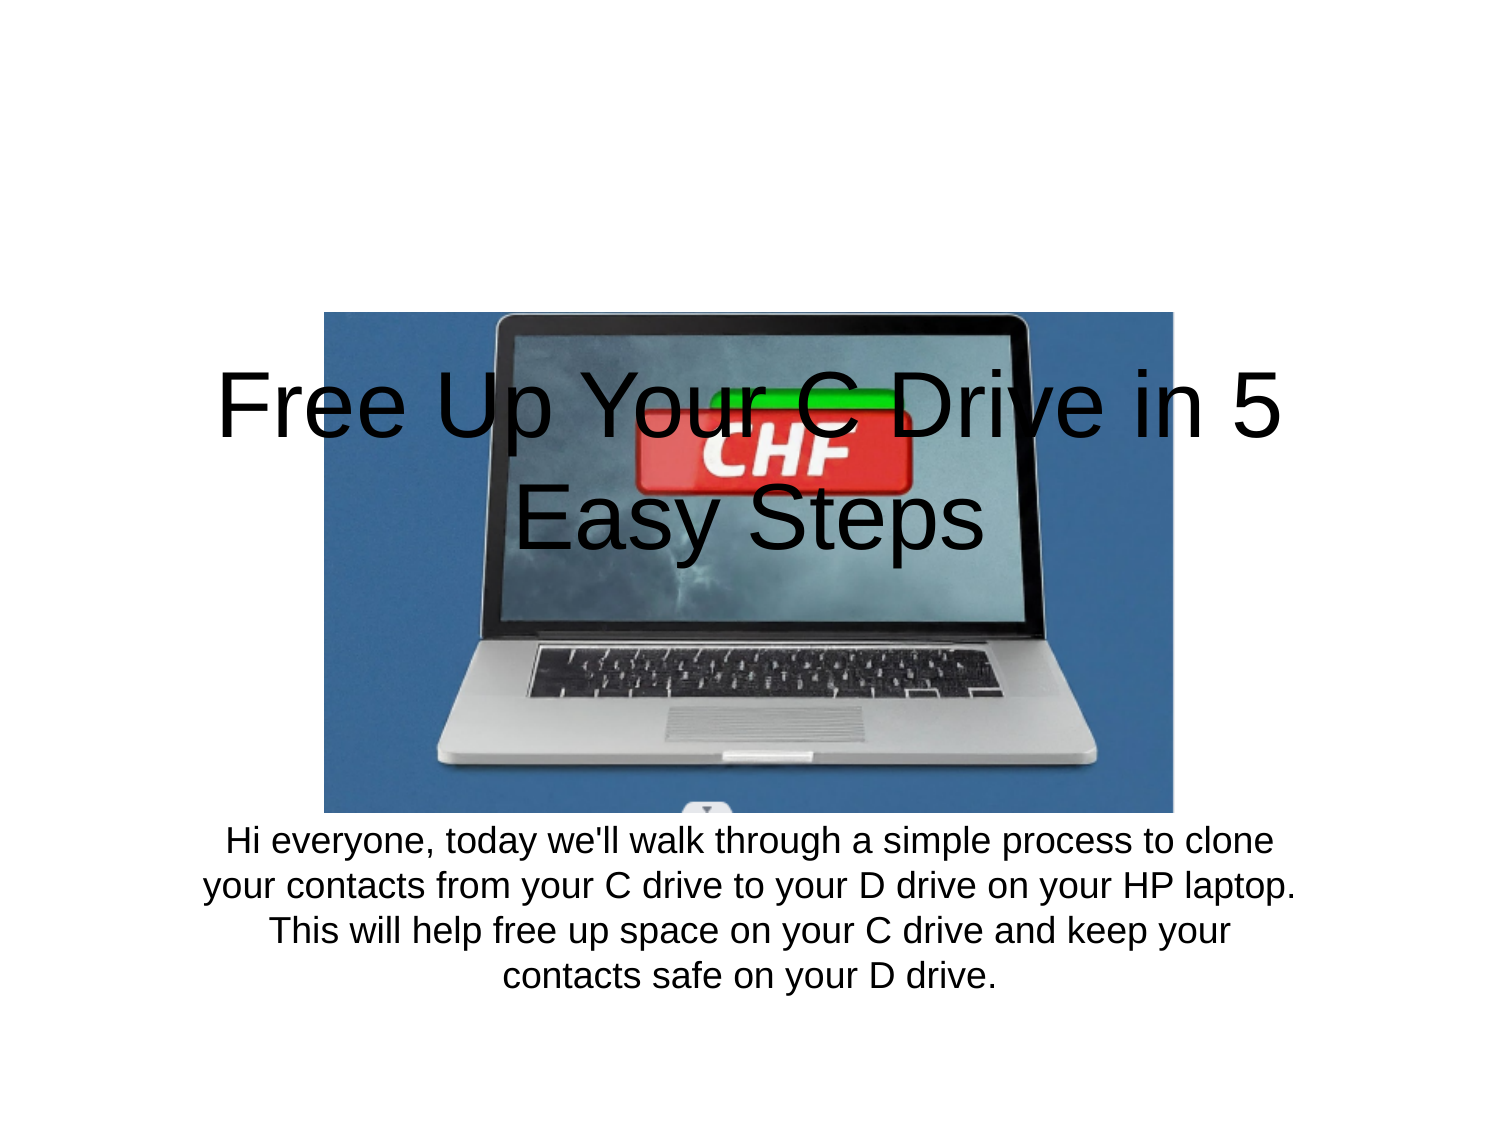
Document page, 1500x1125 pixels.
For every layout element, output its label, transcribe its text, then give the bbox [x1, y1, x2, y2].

picture [324, 312, 1175, 813]
title Free Up Your C Drive in 5 Easy Steps [187, 183, 1313, 576]
subtitle Hi everyone, today we'll walk through a simple process to clone your contacts from your C drive to your D drive on your HP laptop. This will help free up space on your C drive and keep your contacts safe on your D drive. [187, 808, 1313, 989]
